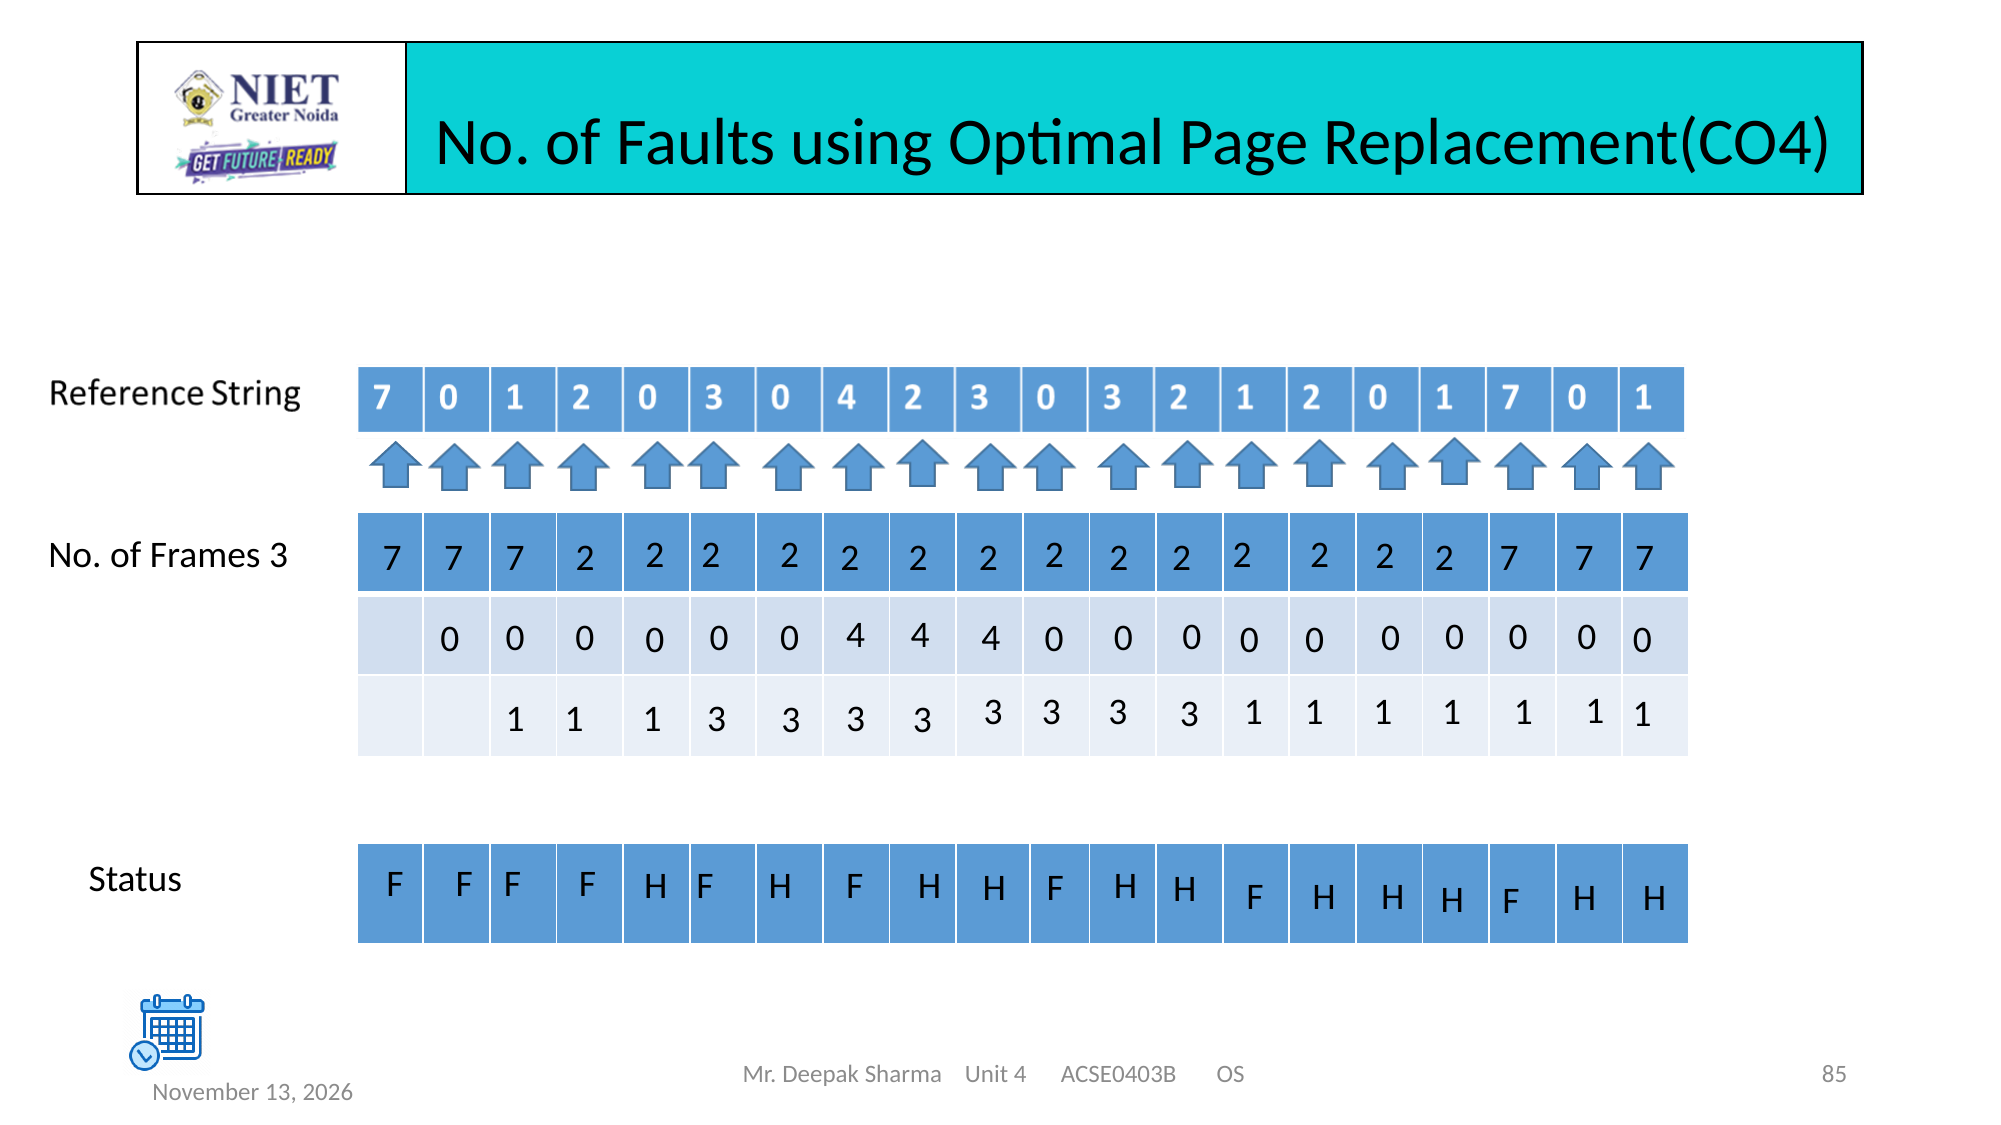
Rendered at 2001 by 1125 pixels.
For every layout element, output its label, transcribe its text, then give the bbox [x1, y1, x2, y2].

text_box 2 [1420, 525, 1469, 585]
text_box H [1558, 865, 1612, 926]
table_cell [957, 597, 1022, 674]
text_box 1 [549, 686, 600, 747]
text_box 1 [490, 686, 545, 747]
text_box F [831, 853, 880, 914]
text_box F [489, 851, 537, 912]
table_header [624, 844, 689, 943]
text_box 2 [893, 525, 943, 585]
table_header [1290, 844, 1355, 943]
table_cell [1090, 676, 1155, 756]
text_box F [371, 851, 410, 912]
table_cell [824, 676, 889, 756]
table_header [957, 844, 1029, 943]
text_box 4 [966, 605, 1016, 665]
text_box H [1158, 856, 1212, 917]
text_box H [1297, 864, 1351, 924]
table_header [691, 844, 755, 943]
text_box 2 [686, 522, 736, 582]
text_box 1 [627, 686, 682, 747]
text_box H [1628, 865, 1682, 926]
table_cell [824, 597, 889, 674]
table_header [1623, 513, 1688, 591]
text_box 7 [368, 525, 410, 585]
text_box 0 [425, 606, 476, 666]
table_header [890, 844, 955, 943]
text_box 3 [1027, 679, 1080, 740]
text_box 0 [1290, 607, 1340, 668]
table_header [757, 844, 822, 943]
text_box 1 [1617, 681, 1667, 742]
text_box F [1231, 864, 1279, 924]
table_header [1090, 513, 1155, 591]
table_header [1224, 513, 1288, 591]
table_cell [890, 597, 955, 674]
table_header [624, 513, 689, 591]
table_cell [890, 676, 955, 756]
table_header [1357, 513, 1422, 591]
text_box 0 [1562, 604, 1612, 665]
text_box 2 [963, 525, 1015, 586]
text_box No. of Faults using Optimal Page Replacement(CO4) [405, 41, 1864, 195]
text_box 0 [1225, 607, 1275, 668]
text_box 1 [1570, 678, 1620, 739]
table_cell [1024, 597, 1089, 674]
text_box 3 [831, 686, 880, 747]
table_cell [1157, 676, 1222, 756]
table_header [890, 513, 955, 591]
table_cell [1224, 597, 1288, 674]
picture [356, 360, 1690, 491]
text_box 0 [1167, 604, 1217, 665]
table_header [424, 844, 489, 943]
text_box 0 [1493, 604, 1543, 665]
table_header [1224, 844, 1288, 943]
table_header [1490, 513, 1555, 591]
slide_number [137, 1068, 588, 1112]
table_cell [1157, 597, 1222, 674]
table_header [824, 844, 889, 943]
text_box H [1366, 864, 1420, 924]
table_header [491, 513, 556, 591]
table_header [1557, 844, 1622, 943]
text_box F [681, 853, 736, 914]
footer Mr. Deepak Sharma Unit 4 ACSE0403B OS [662, 1042, 1338, 1103]
text_box F [440, 851, 489, 912]
table_cell [1490, 597, 1555, 674]
table_header [1623, 844, 1688, 943]
text_box 0 [630, 607, 685, 668]
text_box 7 [1484, 525, 1534, 585]
table_cell [358, 676, 422, 756]
picture [122, 988, 211, 1076]
table_cell [1557, 597, 1621, 674]
table_header [691, 513, 755, 591]
text_box Status [73, 846, 317, 907]
table_cell [424, 597, 489, 674]
text_box 3 [766, 687, 816, 748]
picture [25, 356, 325, 439]
table_header [1423, 513, 1488, 591]
text_box 0 [1618, 607, 1667, 668]
table_cell [1423, 676, 1488, 756]
text_box 2 [630, 522, 685, 582]
table_header [1024, 513, 1089, 591]
table_cell [1423, 597, 1488, 674]
table_header [358, 513, 422, 591]
text_box 4 [831, 602, 880, 663]
text_box 0 [765, 605, 815, 665]
table_header [1290, 513, 1355, 591]
picture [137, 59, 375, 194]
text_box 0 [560, 605, 610, 666]
table_cell [358, 597, 422, 674]
text_box 0 [1430, 604, 1479, 665]
text_box 2 [560, 525, 610, 585]
table_header [757, 513, 822, 591]
table_header [557, 513, 622, 591]
text_box 3 [898, 687, 947, 748]
text_box H [1425, 867, 1479, 927]
text_box 4 [895, 603, 945, 663]
table_cell [491, 597, 556, 674]
text_box H [1099, 853, 1153, 914]
slide_number 85 [1412, 1042, 1863, 1103]
text_box H [753, 853, 807, 914]
table_cell [424, 676, 489, 756]
text_box 7 [429, 525, 480, 585]
table_header [424, 513, 489, 591]
text_box 0 [1099, 605, 1148, 665]
text_box [368, 443, 423, 488]
text_box 2 [1030, 522, 1079, 582]
text_box 3 [1093, 679, 1143, 740]
text_box 3 [1165, 681, 1214, 742]
table_header [1357, 844, 1422, 943]
table_cell [757, 597, 822, 674]
table_header [1557, 513, 1621, 591]
text_box F [1031, 855, 1080, 916]
text_box 7 [1559, 525, 1609, 585]
text_box H [629, 853, 681, 914]
text_box 2 [1157, 525, 1207, 585]
table_header [824, 513, 889, 591]
table_cell [491, 676, 556, 756]
table_header [957, 513, 1022, 591]
table_cell [691, 597, 755, 674]
table_cell [624, 597, 689, 674]
table_cell [1024, 676, 1089, 756]
table_cell [1357, 597, 1422, 674]
table_cell [1623, 597, 1688, 674]
text_box 1 [1358, 679, 1408, 740]
text_box 7 [490, 525, 537, 585]
text_box 2 [765, 522, 816, 582]
text_box 3 [692, 686, 744, 747]
table_cell [624, 676, 689, 756]
table_header [557, 844, 622, 943]
table_header [358, 844, 422, 943]
table_cell [1090, 597, 1155, 674]
table_cell [1623, 676, 1688, 756]
table_header [1157, 844, 1222, 943]
table_cell [557, 676, 622, 756]
text_box H [903, 853, 957, 914]
text_box 2 [1360, 523, 1410, 584]
text_box 2 [1217, 522, 1267, 582]
text_box H [968, 855, 1016, 916]
text_box 1 [1289, 679, 1339, 740]
table_header [1157, 513, 1222, 591]
table_cell [1290, 676, 1355, 756]
list [137, 211, 1863, 993]
text_box F [1487, 868, 1535, 929]
table_cell [691, 676, 755, 756]
table_header [1031, 844, 1089, 943]
table_header [491, 844, 556, 943]
text_box [136, 41, 405, 195]
text_box 7 [1620, 525, 1669, 585]
text_box F [564, 851, 609, 912]
table_cell [557, 597, 622, 674]
text_box 0 [694, 605, 736, 666]
table_cell [1490, 676, 1555, 756]
table_header [1423, 844, 1488, 943]
table_cell [1290, 597, 1355, 674]
text_box No. of Frames 3 [33, 522, 317, 582]
table_cell [957, 676, 1022, 756]
text_box 0 [1029, 606, 1080, 666]
table_header [1090, 844, 1155, 943]
table_cell [1357, 676, 1422, 756]
table_cell [757, 676, 822, 756]
table_header [1490, 844, 1555, 943]
text_box 1 [1228, 679, 1278, 740]
text_box 2 [825, 525, 880, 585]
text_box 1 [1499, 679, 1548, 740]
table_cell [1557, 676, 1621, 756]
text_box 3 [968, 679, 1018, 740]
text_box 0 [1366, 605, 1415, 666]
text_box 2 [1295, 523, 1345, 583]
table_cell [1224, 676, 1288, 756]
text_box 2 [1094, 525, 1151, 585]
text_box 0 [490, 605, 537, 666]
text_box 1 [1427, 679, 1477, 740]
